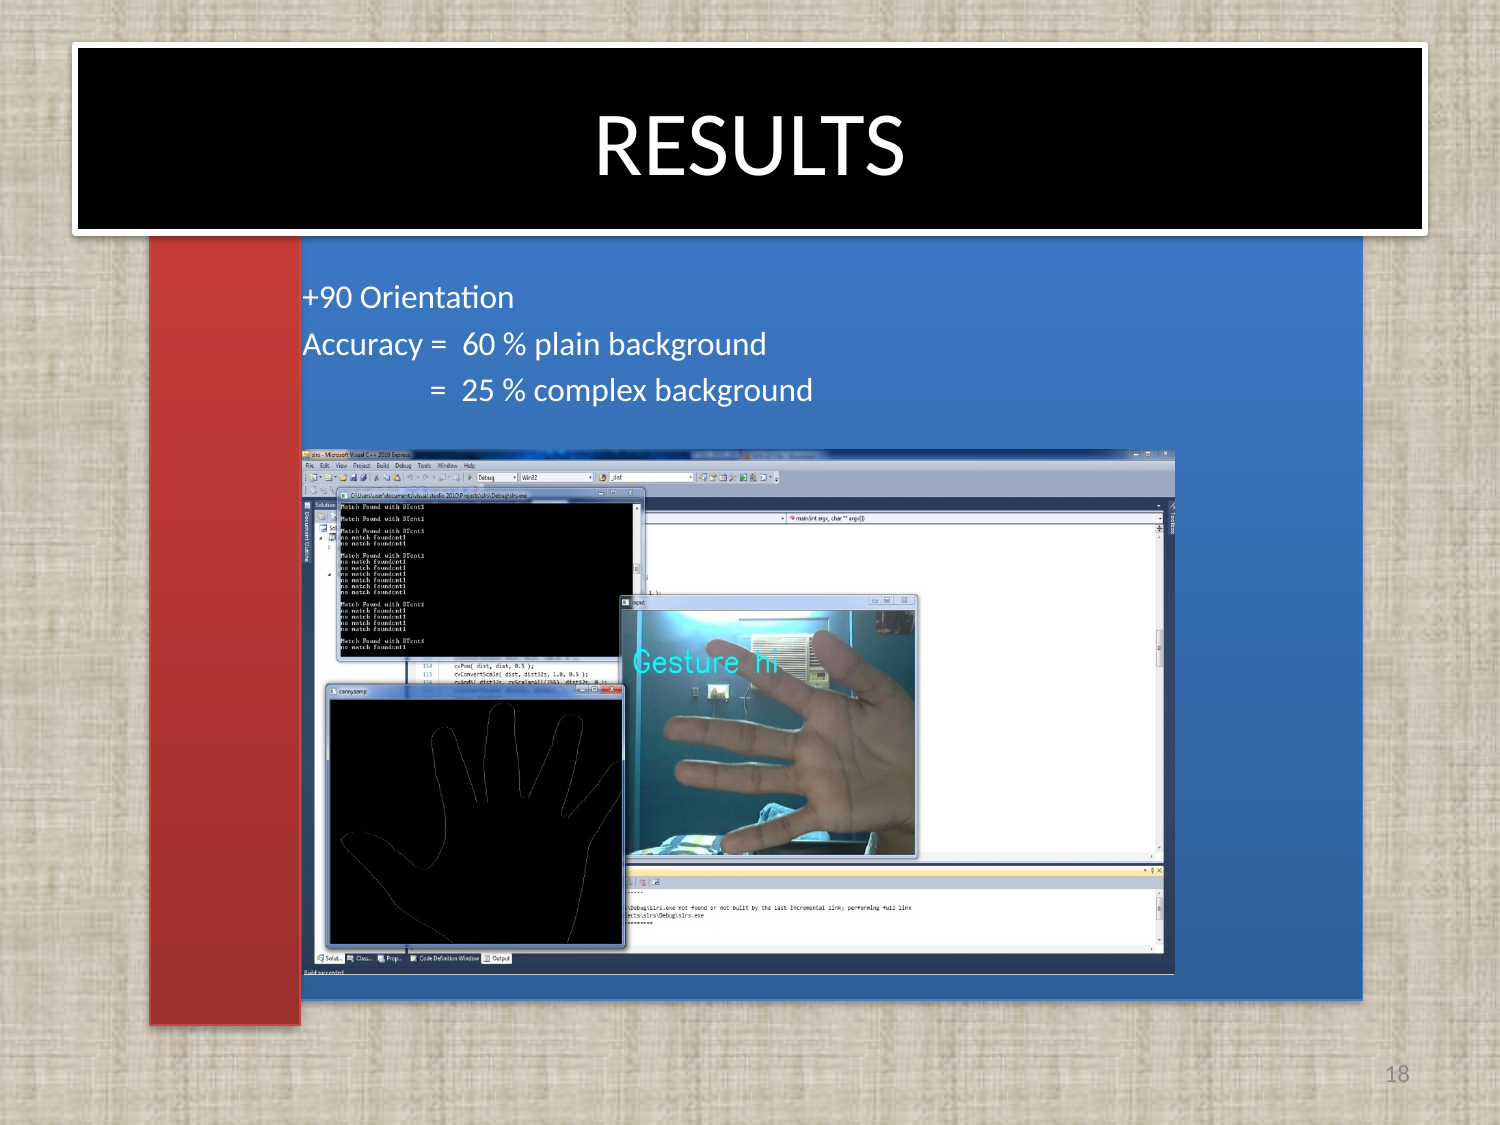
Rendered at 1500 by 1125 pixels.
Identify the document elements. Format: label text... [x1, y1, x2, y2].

picture [0, 0, 1500, 1125]
slide_number 18 [1074, 1042, 1425, 1103]
title RESULTS [72, 42, 1428, 236]
text_box +90 Orientation Accuracy = 60 % plain background = 25 % complex background [304, 244, 1363, 1001]
text_box [149, 244, 301, 1026]
